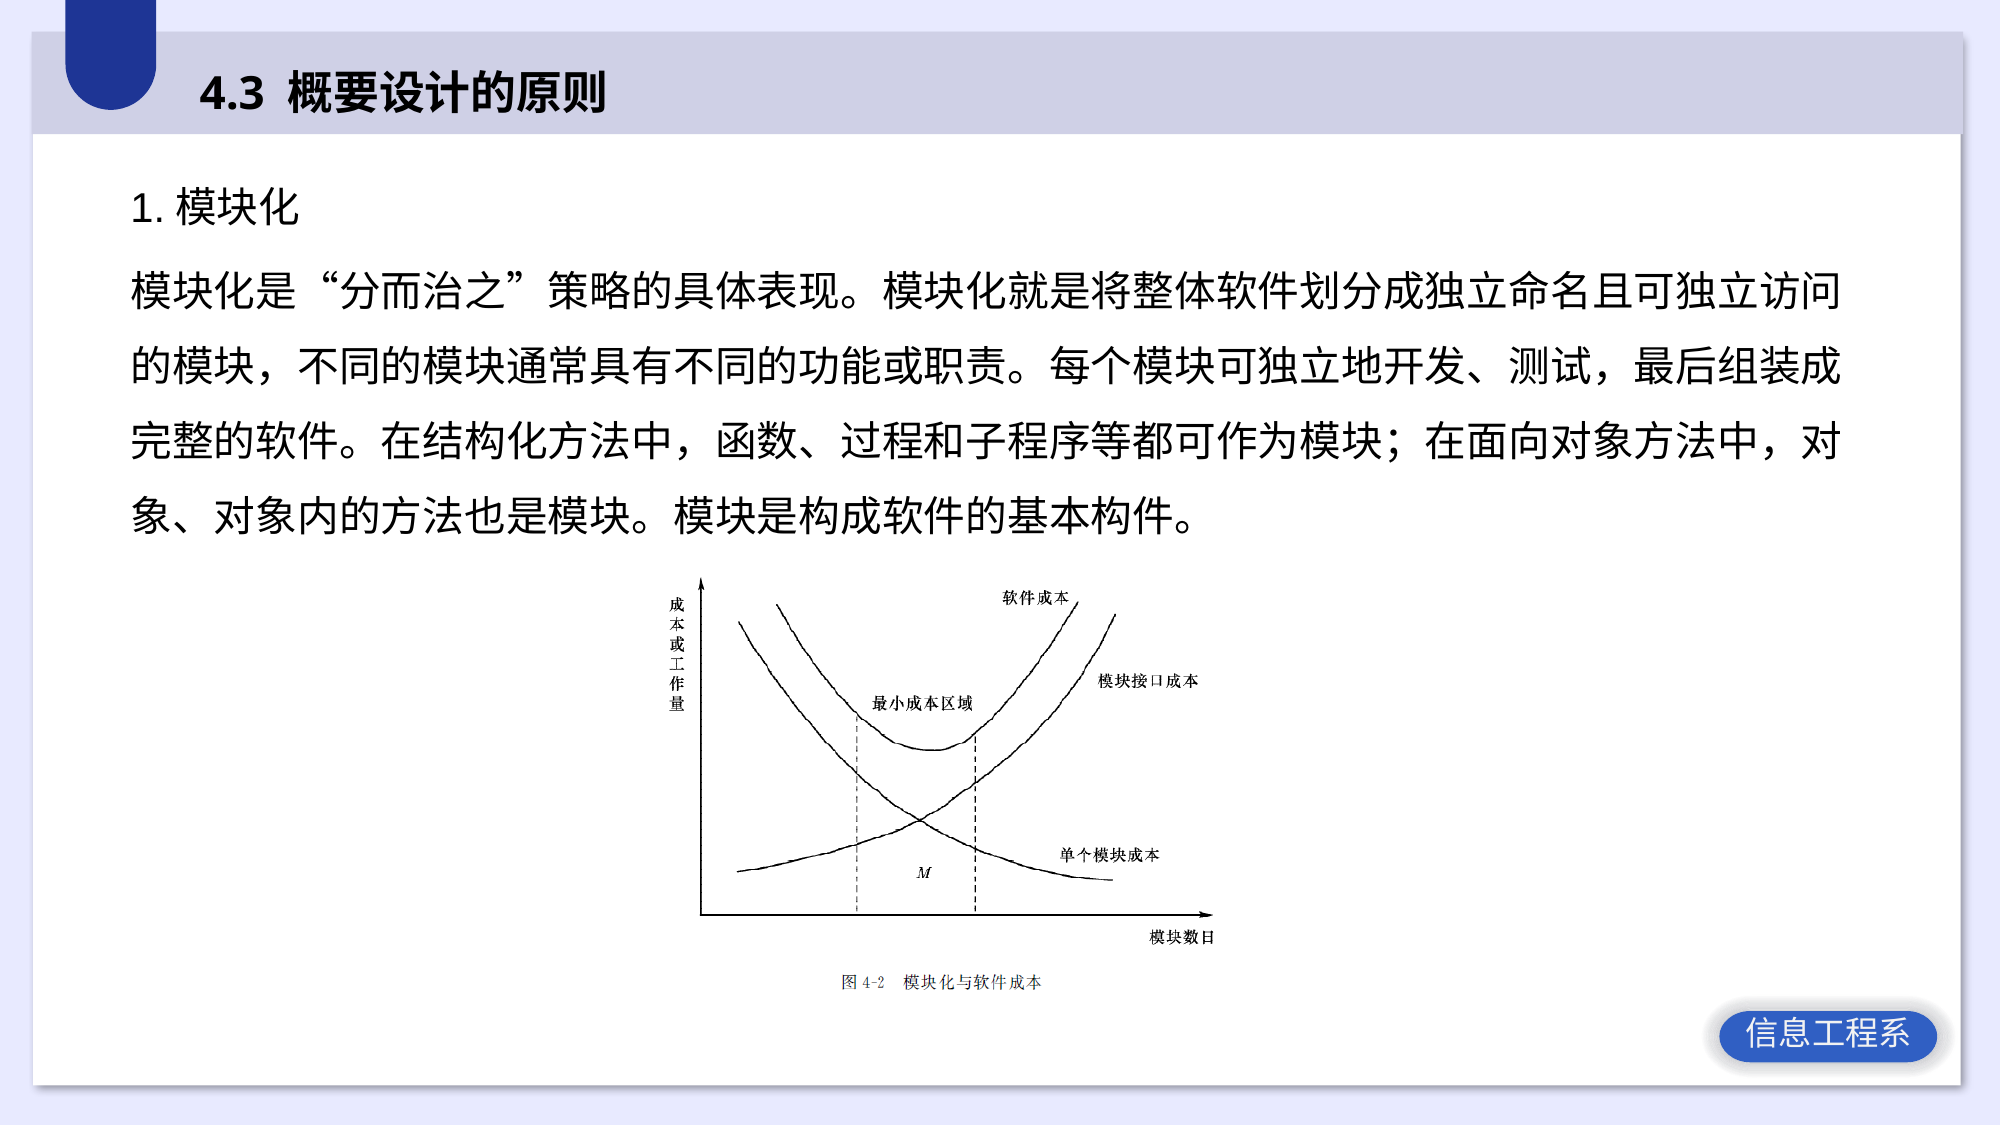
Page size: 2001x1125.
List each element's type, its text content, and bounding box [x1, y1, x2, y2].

text_box 1.模块化 模块化是“分而治之”策略的具体表现。模块化就是将整体软件划分成独立命名且可独立访问的模块，不同的模块通常具有不同的功能或职责。每个模块可独立地开发、测试，最后组装成完整的软件。在结构化方法中，函数、过程和子程序等都可作为模块；在面向对象方法中，对象、对象内的方法也是模块。模块是构成软件的基本构件。 [115, 148, 1885, 547]
text_box 4.3 概要设计的原则 [184, 43, 723, 127]
picture [654, 562, 1243, 993]
